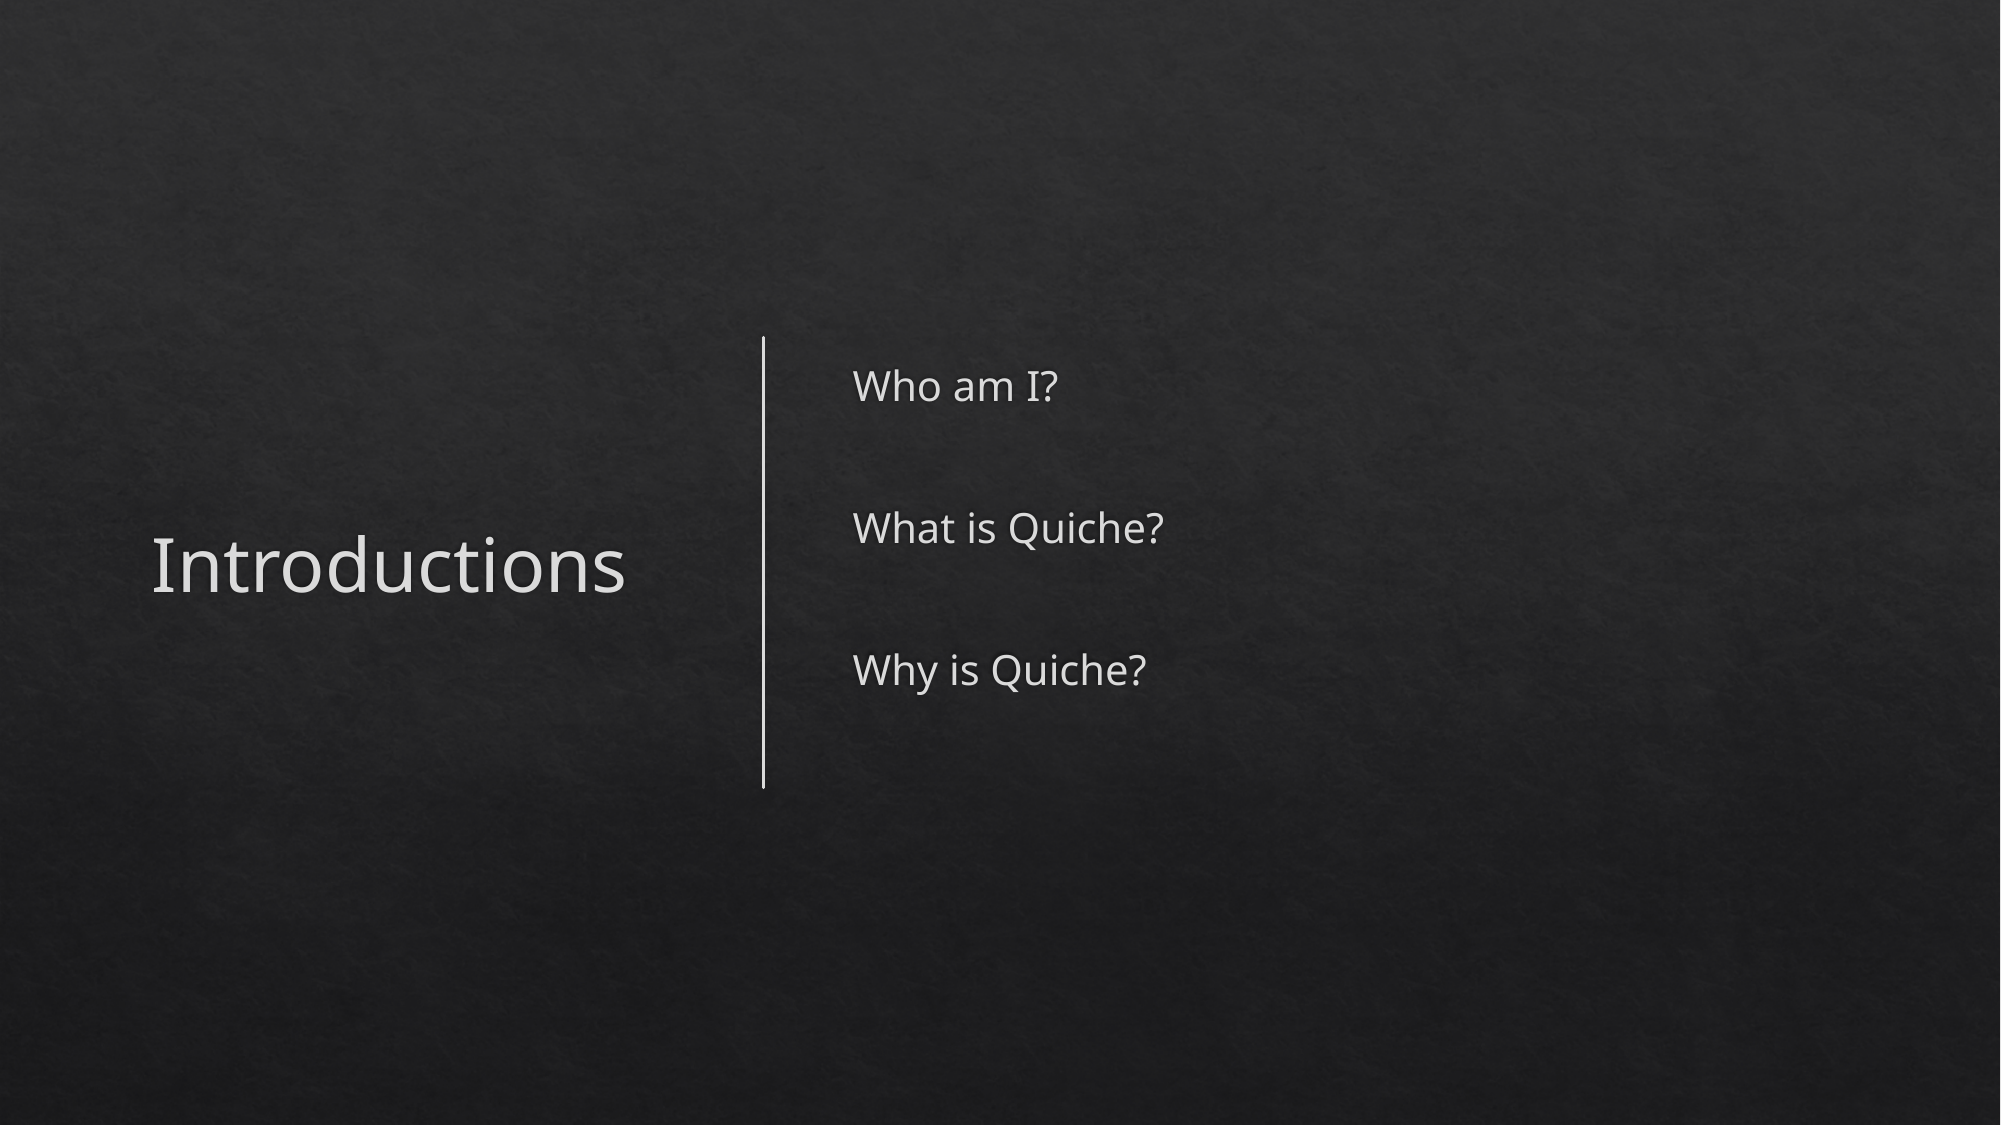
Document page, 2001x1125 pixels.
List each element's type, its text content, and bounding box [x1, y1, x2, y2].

list Who am I? What is Quiche? Why is Quiche? [837, 183, 1862, 942]
title Introductions [136, 183, 709, 942]
text_box [0, 0, 2000, 1125]
